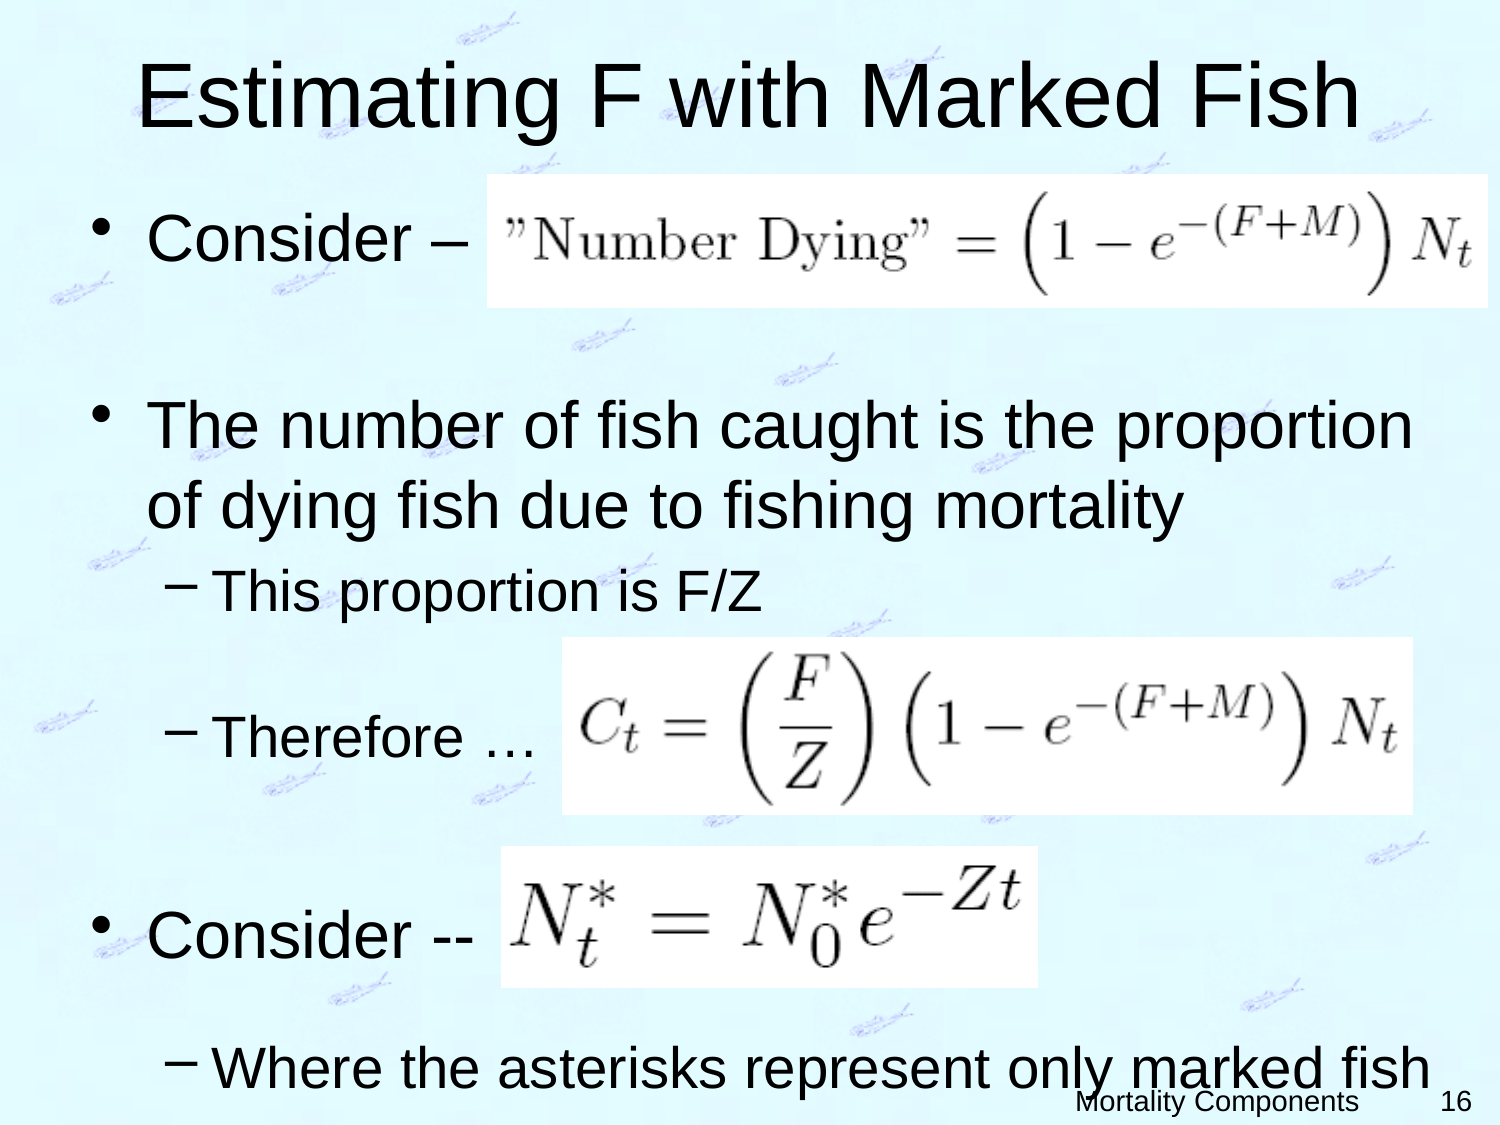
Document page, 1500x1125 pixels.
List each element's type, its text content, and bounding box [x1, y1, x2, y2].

title Estimating F with Marked Fish [10, 19, 1490, 163]
footer Mortality Components [899, 1074, 1376, 1113]
list Consider – The number of fish caught is the proportion of dying fish due to fishing mortality This proportion is F/Z Therefore … Consider -- Where the asterisks represent only marked fish [74, 187, 1488, 1063]
picture [0, 0, 1500, 1125]
slide_number 16 [1387, 1074, 1488, 1125]
